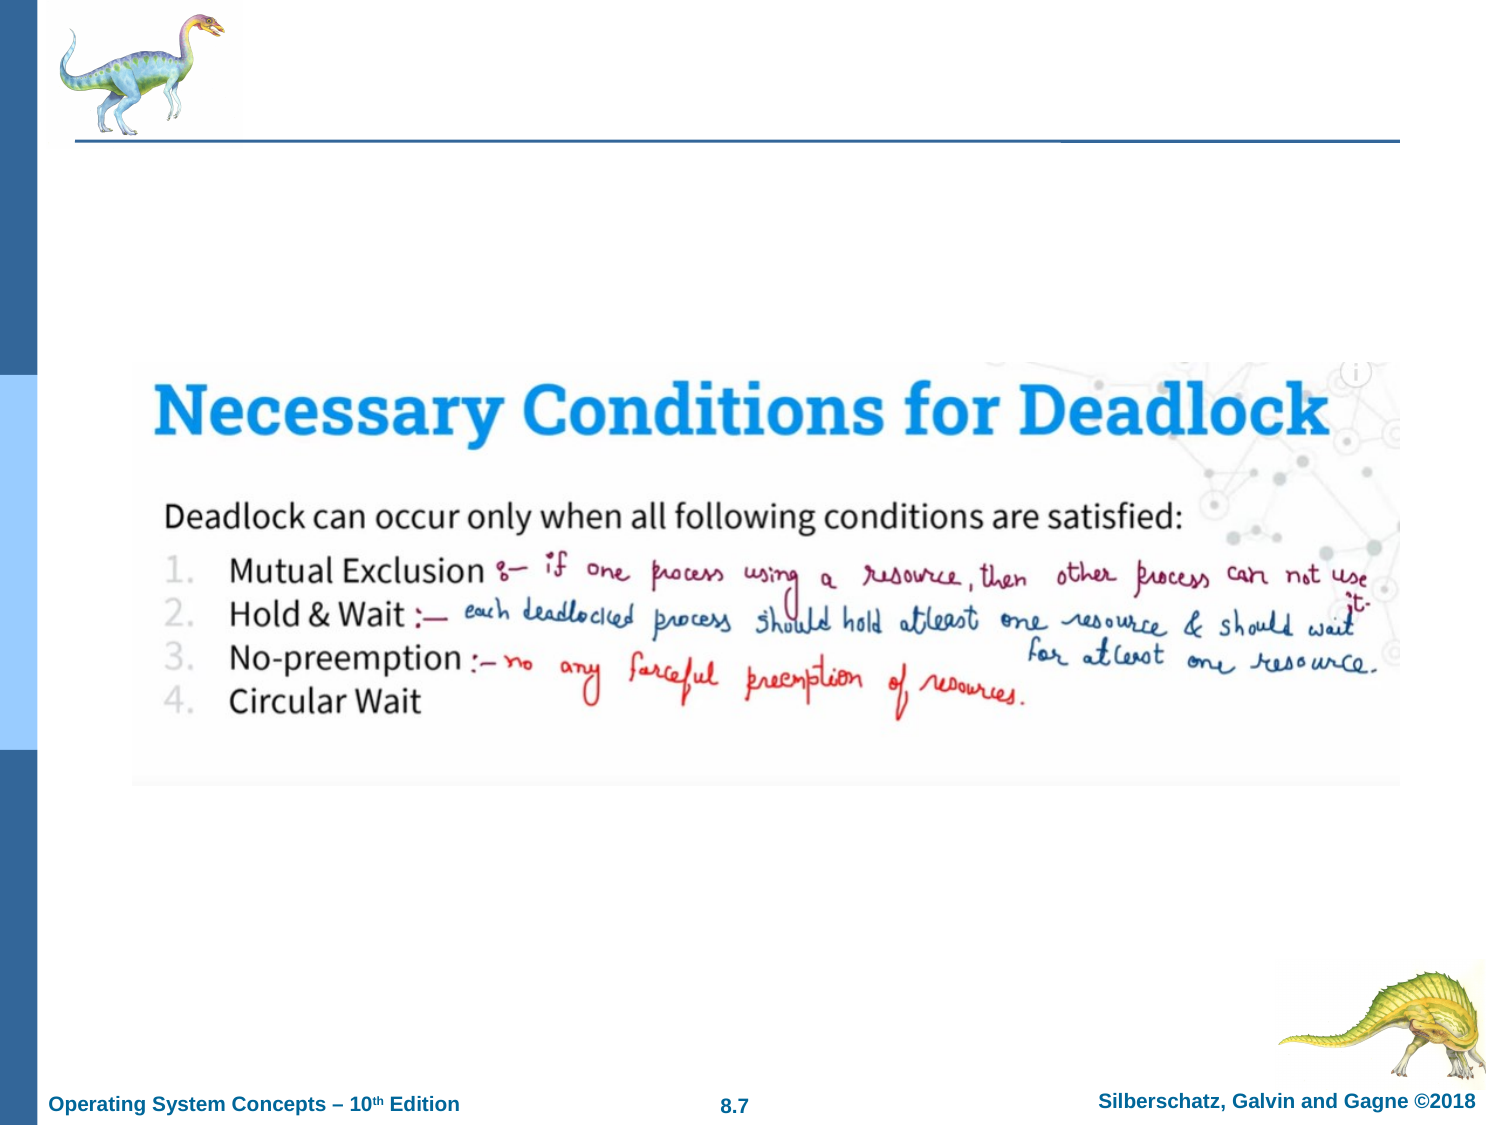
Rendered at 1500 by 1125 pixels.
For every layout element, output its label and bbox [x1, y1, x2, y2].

picture [1275, 959, 1486, 1090]
picture [46, 0, 243, 149]
list [132, 361, 1401, 786]
